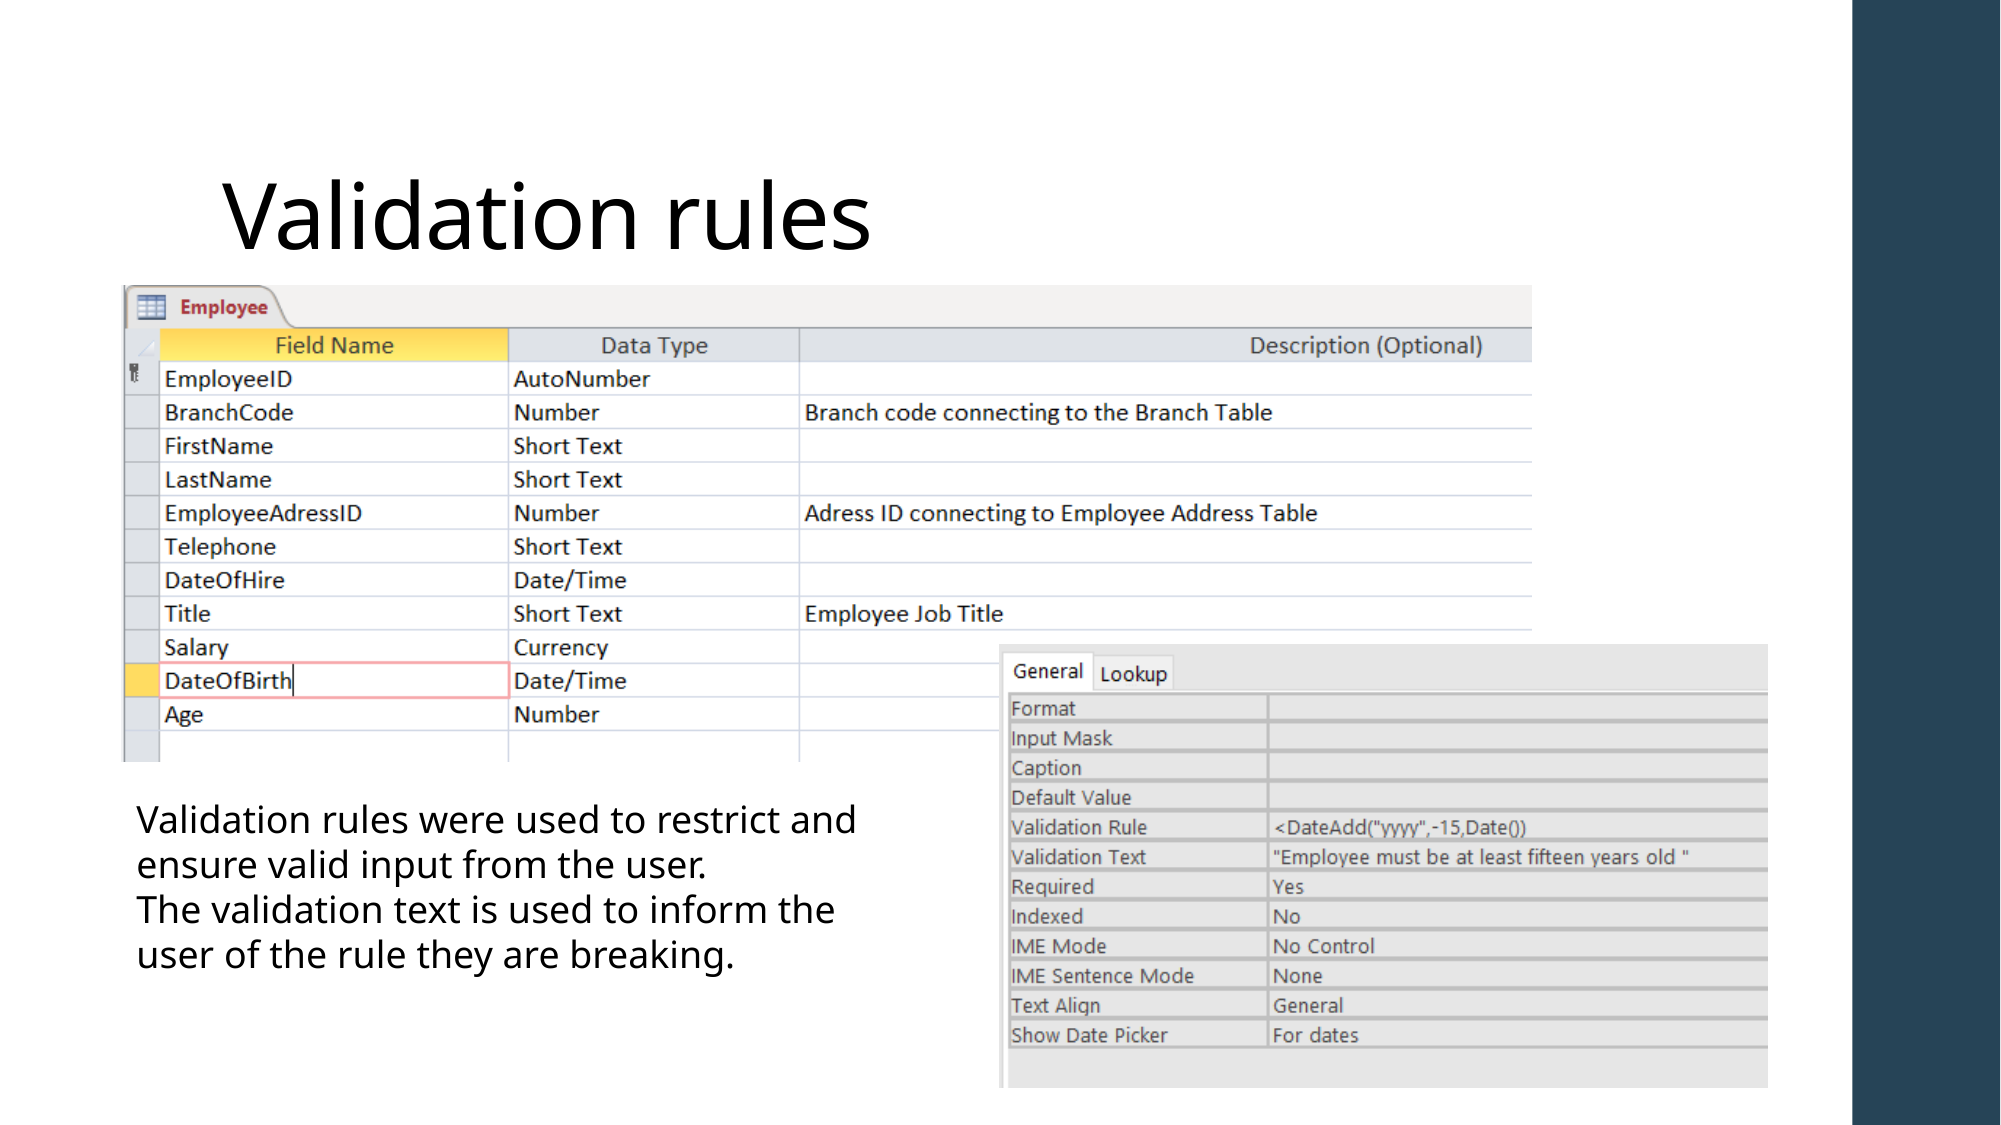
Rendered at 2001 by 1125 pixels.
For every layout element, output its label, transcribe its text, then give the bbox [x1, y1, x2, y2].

picture [999, 644, 1768, 1089]
title Validation rules [206, 60, 1797, 278]
text_box Validation rules were used to restrict and ensure valid input from the user. The validation text is used to inform the user of the rule they are breaking. [121, 789, 889, 984]
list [121, 285, 1532, 762]
